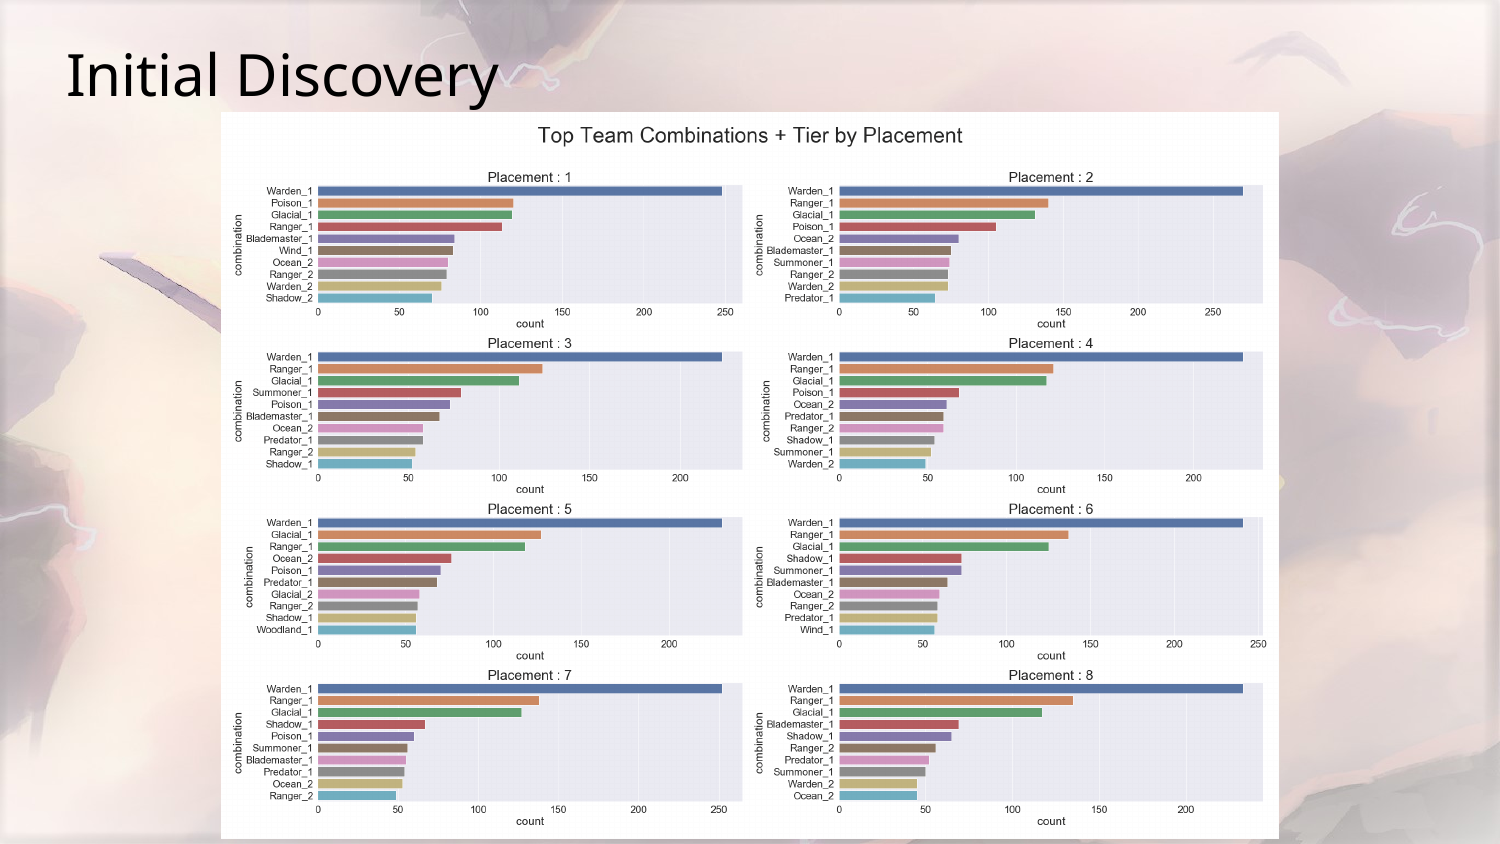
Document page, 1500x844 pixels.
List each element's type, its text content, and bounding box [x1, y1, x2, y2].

title Initial Discovery [51, 23, 1449, 117]
picture [0, 0, 1500, 844]
